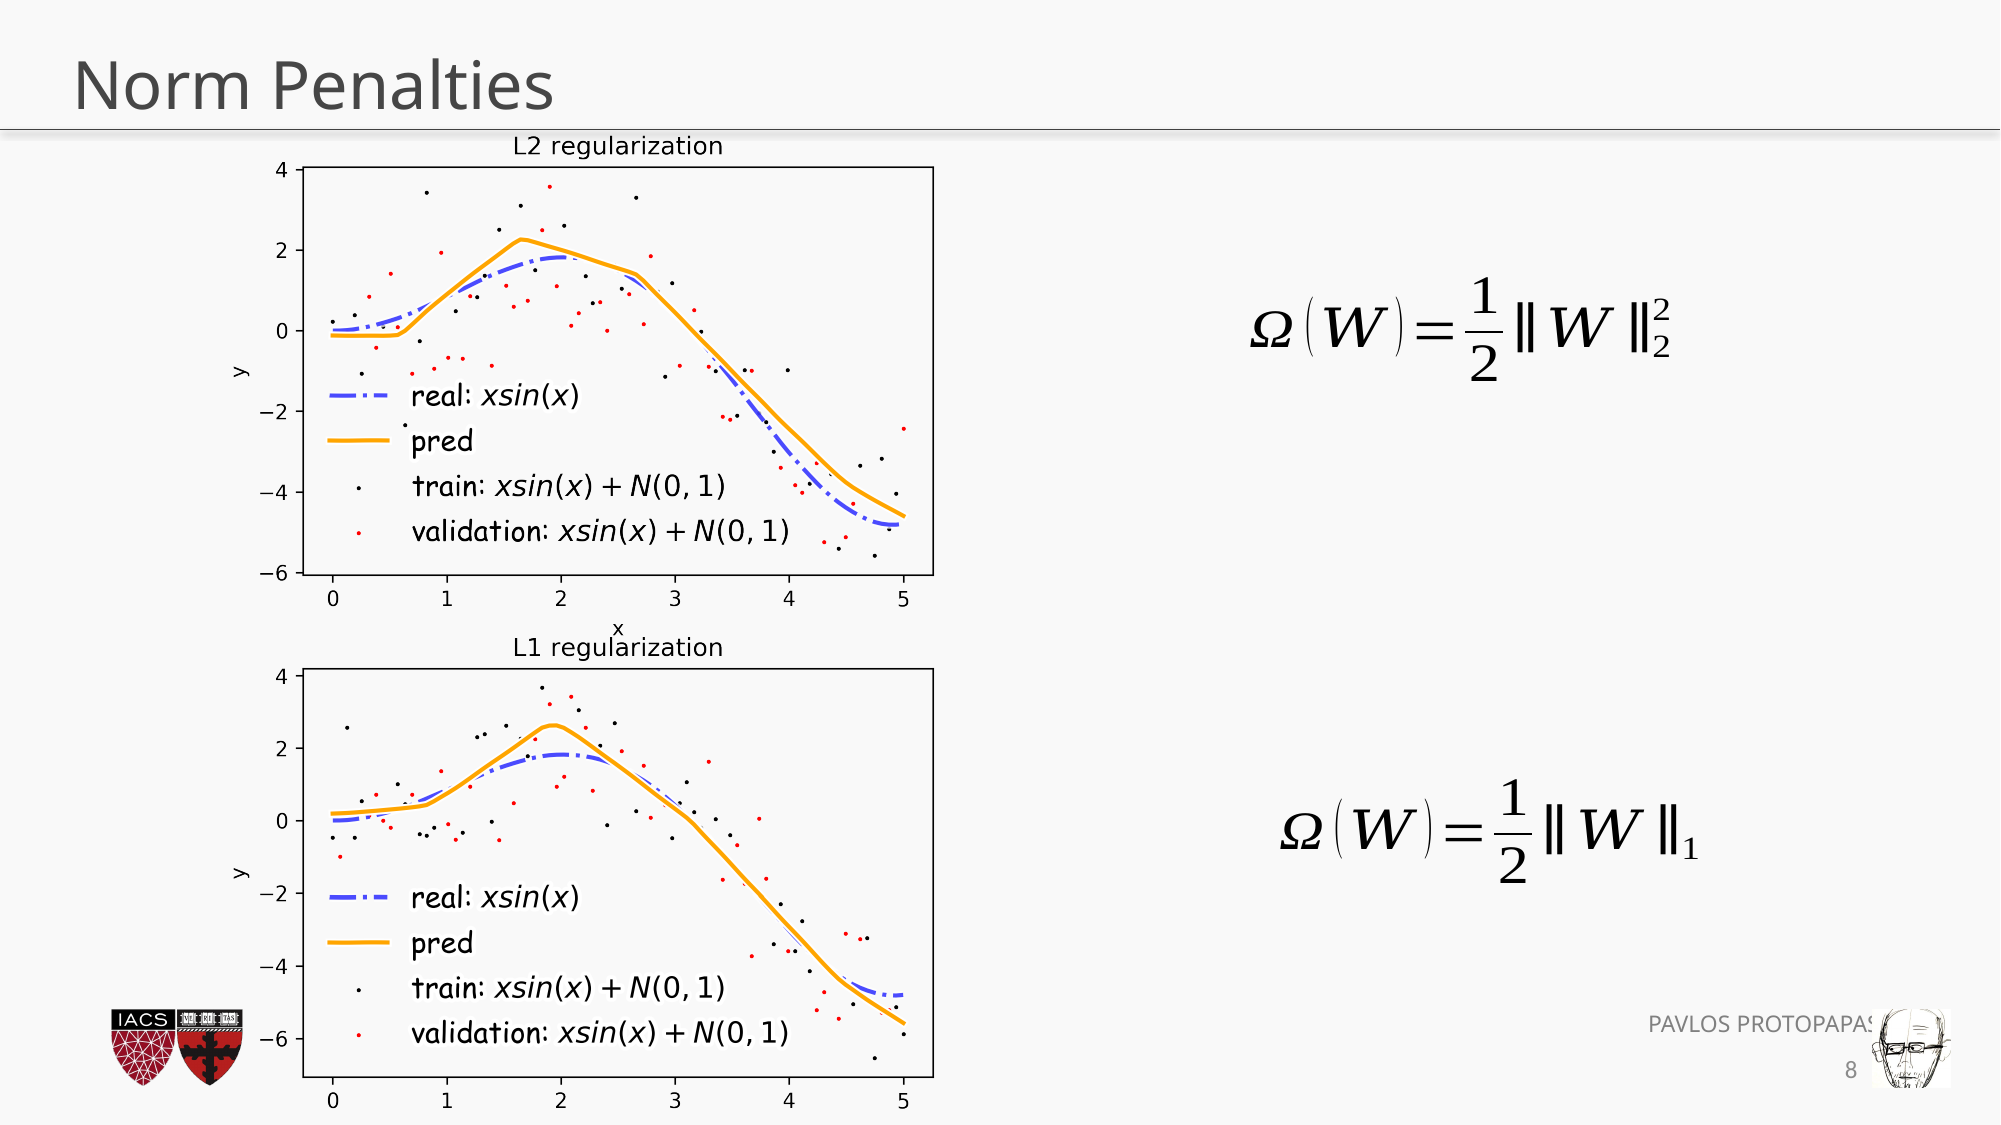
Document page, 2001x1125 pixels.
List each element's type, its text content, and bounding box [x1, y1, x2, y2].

picture [1872, 1009, 1951, 1088]
picture [109, 94, 1060, 1125]
title Norm Penalties [57, 35, 1943, 162]
slide_number 8 [1405, 1038, 1873, 1099]
